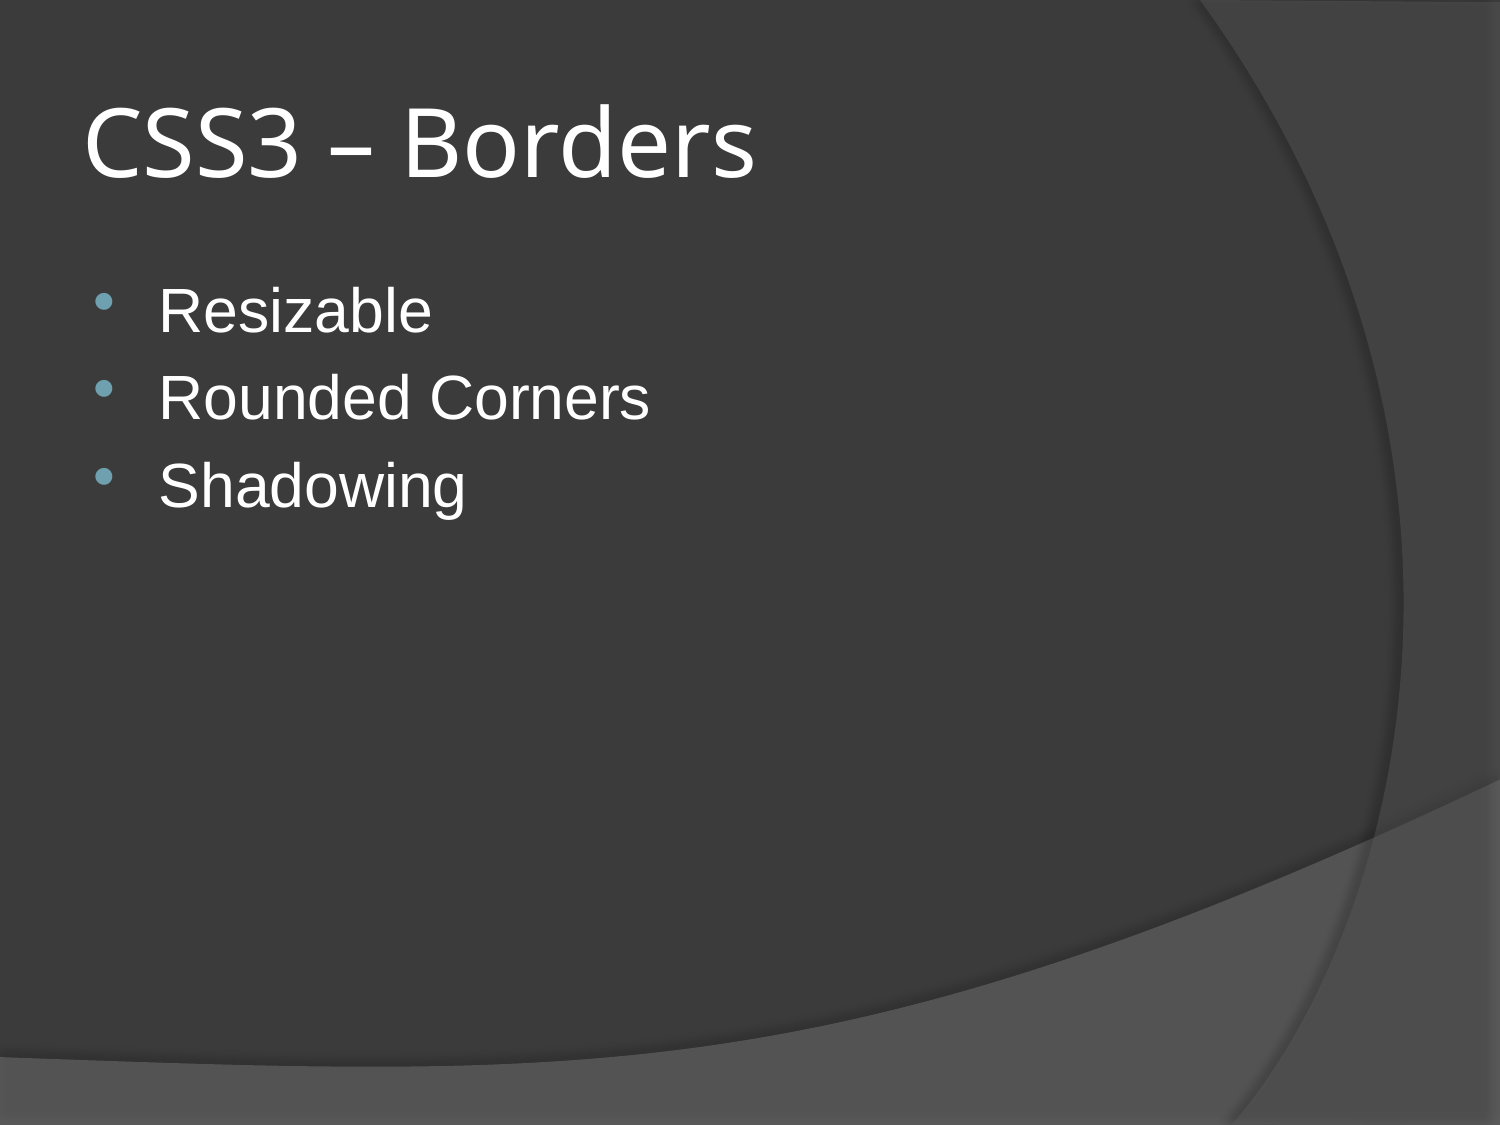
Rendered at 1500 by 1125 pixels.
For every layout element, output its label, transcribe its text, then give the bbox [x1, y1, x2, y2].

list Resizable Rounded Corners Shadowing [75, 262, 1436, 1083]
title CSS3 – Borders [75, 45, 1300, 233]
